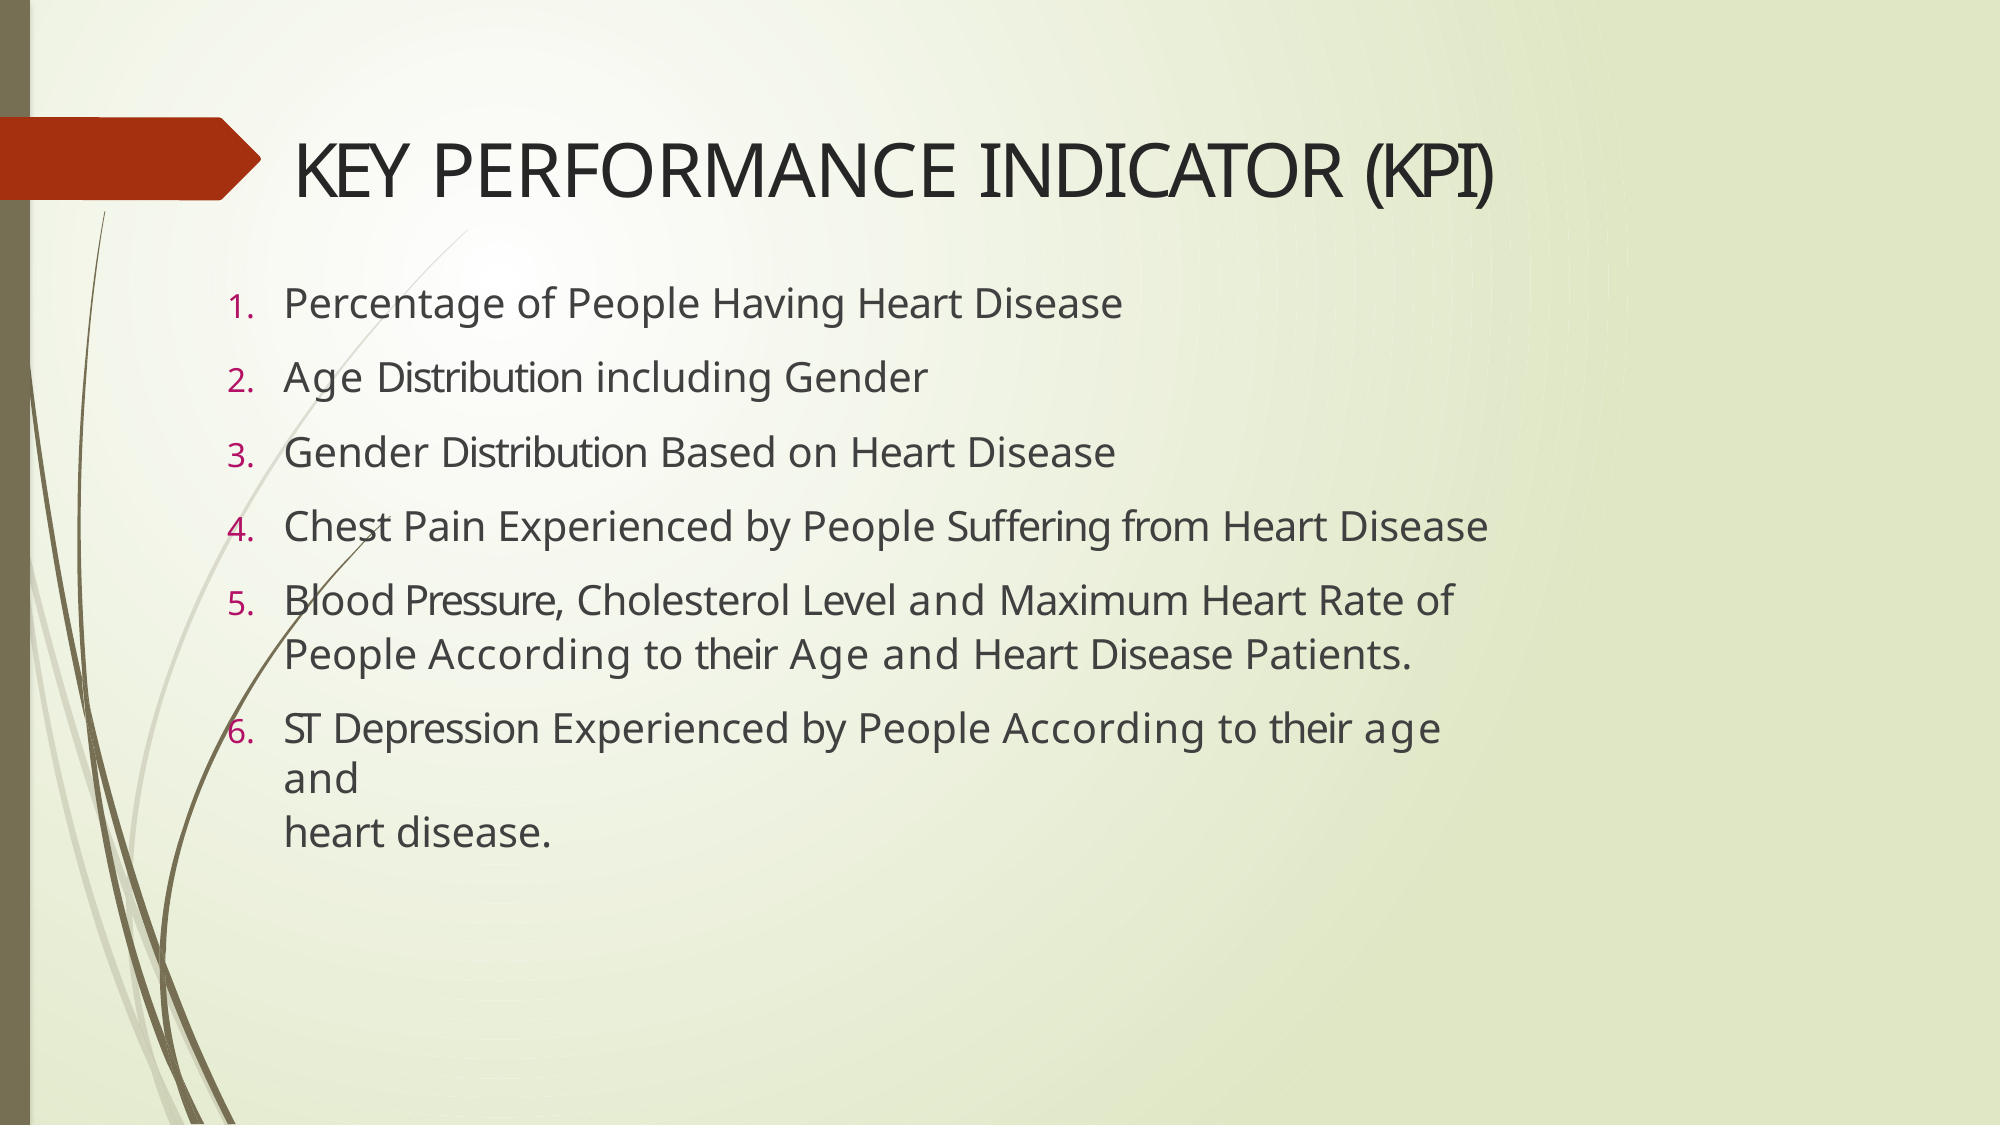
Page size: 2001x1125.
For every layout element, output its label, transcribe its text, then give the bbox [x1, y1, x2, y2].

title KEY PERFORMANCE INDICATOR (KPI) [275, 102, 1888, 310]
text_box Percentage of People Having Heart Disease Age Distribution including Gender Gender Distribution Based on Heart Disease Chest Pain Experienced by People Suffering from Heart Disease Blood Pressure, Cholesterol Level and Maximum Heart Rate of People According to their Age and Heart Disease Patients. ST Depression Experienced by People According to their age and heart disease. [225, 250, 1605, 856]
